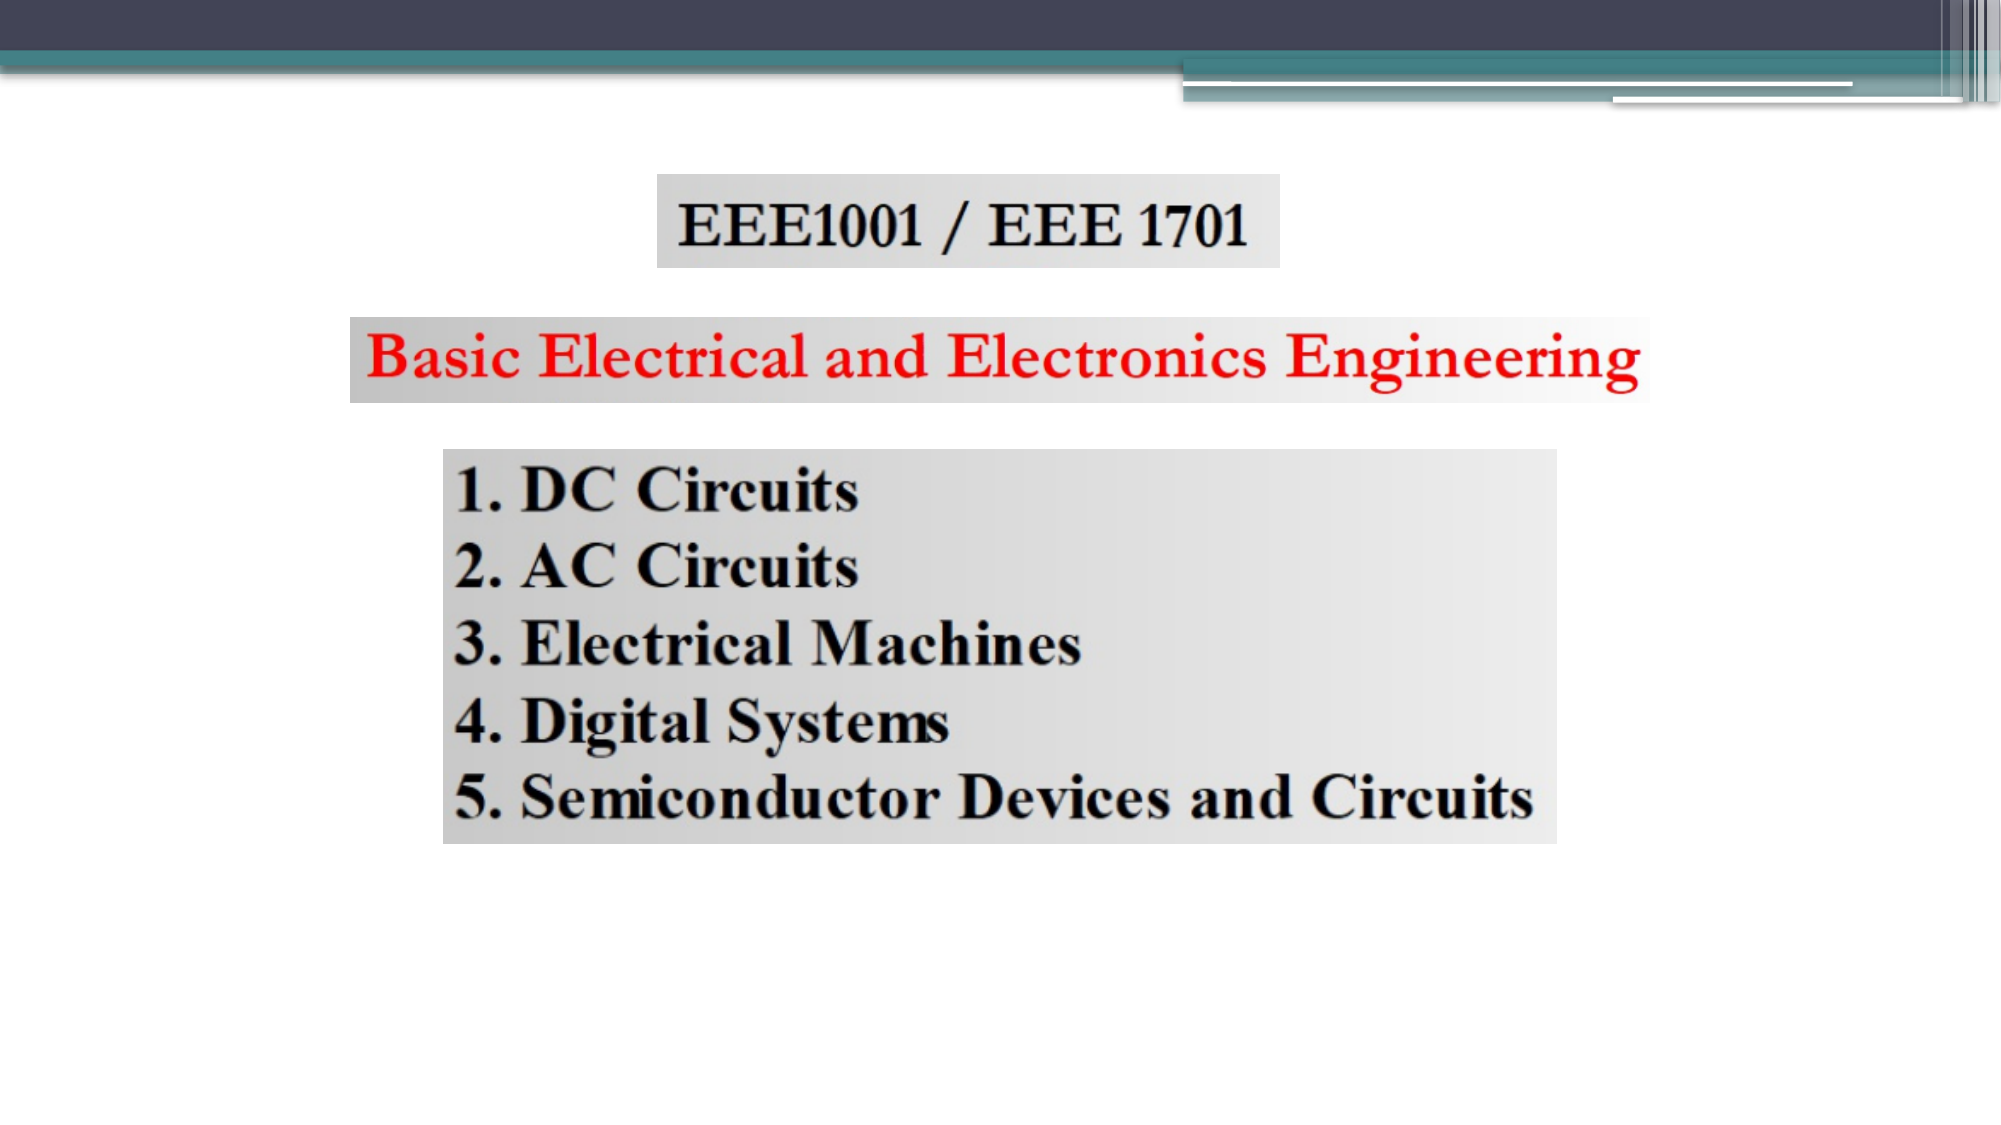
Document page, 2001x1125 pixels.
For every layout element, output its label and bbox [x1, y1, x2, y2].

picture [443, 449, 1557, 844]
picture [657, 174, 1280, 268]
picture [349, 317, 1651, 403]
